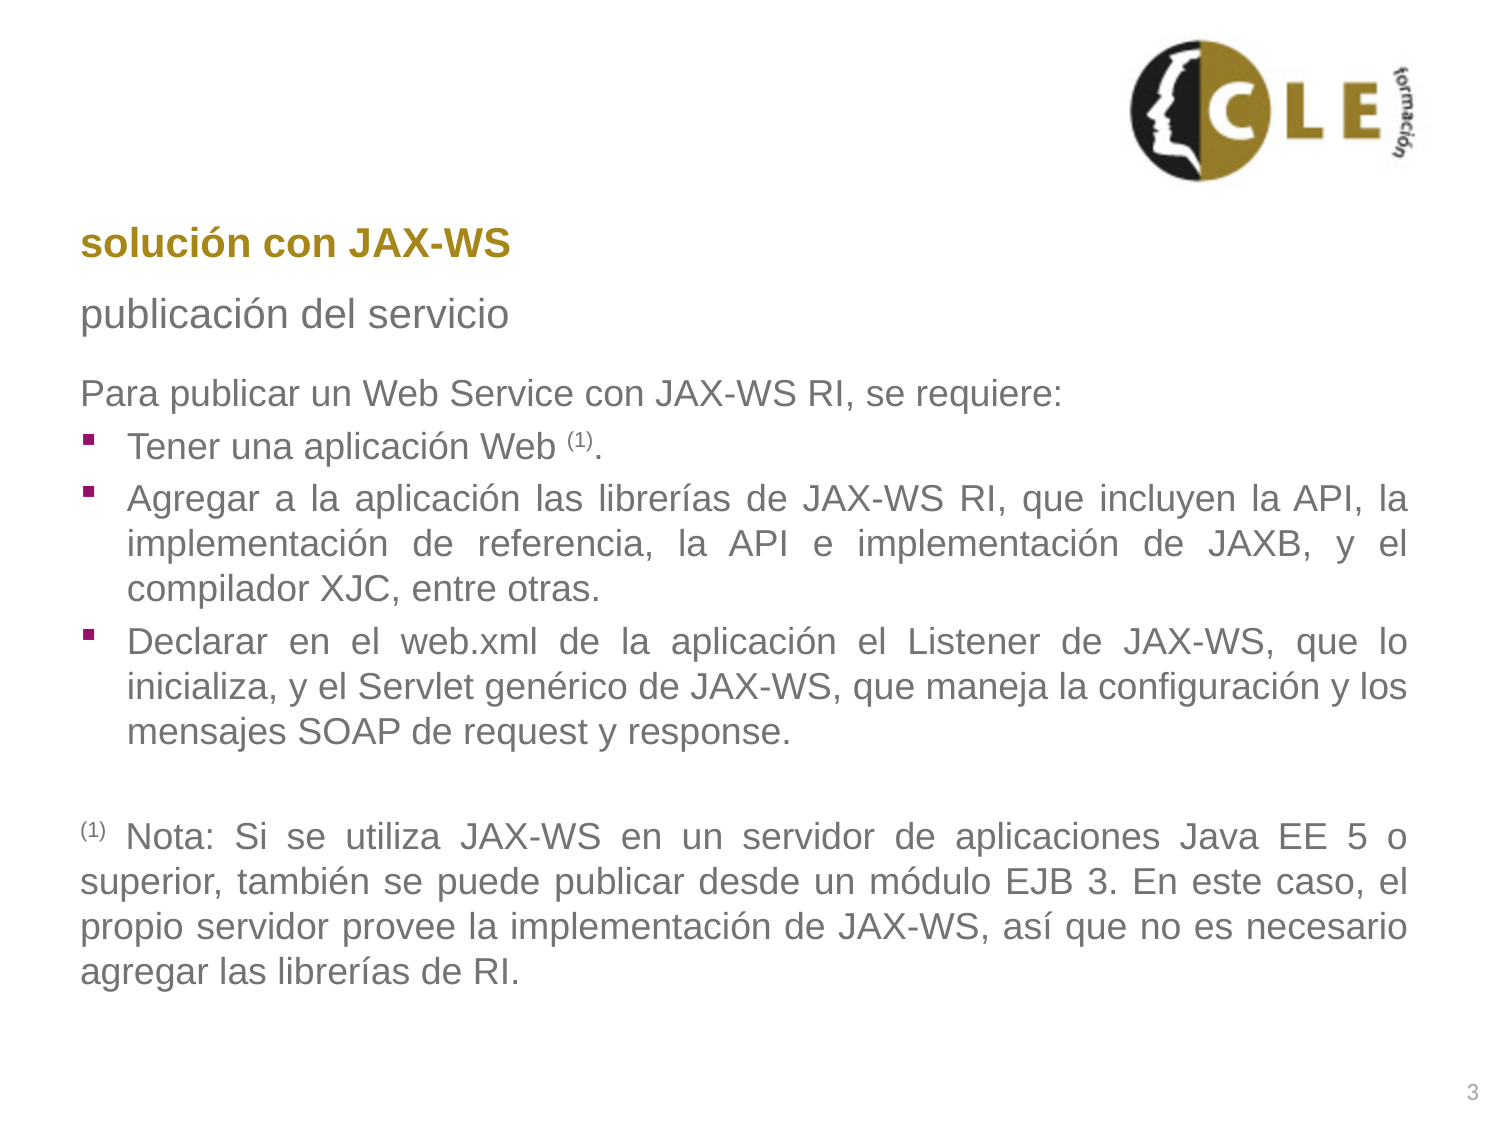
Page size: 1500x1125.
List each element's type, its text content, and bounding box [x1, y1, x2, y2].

list publicación del servicio [64, 278, 1424, 350]
picture [1080, 19, 1450, 207]
title solución con JAX-WS [64, 208, 1424, 278]
list Para publicar un Web Service con JAX-WS RI, se requiere: Tener una aplicación Web (1). Agregar a la aplicación las librerías de JAX-WS RI, que incluyen la API, la implementación de referencia, la API e implementación de JAXB, y el compilador XJC, entre otras. Declarar en el web.xml de la aplicación el Listener de JAX-WS, que lo inicializa, y el Servlet genérico de JAX-WS, que maneja la configuración y los mensajes SOAP de request y response. (1) Nota: Si se utiliza JAX-WS en un servidor de aplicaciones Java EE 5 o superior, también se puede publicar desde un módulo EJB 3. En este caso, el propio servidor provee la implementación de JAX-WS, así que no es necesario agregar las librerías de RI. [64, 361, 1424, 1047]
slide_number 3 [1386, 1060, 1495, 1121]
